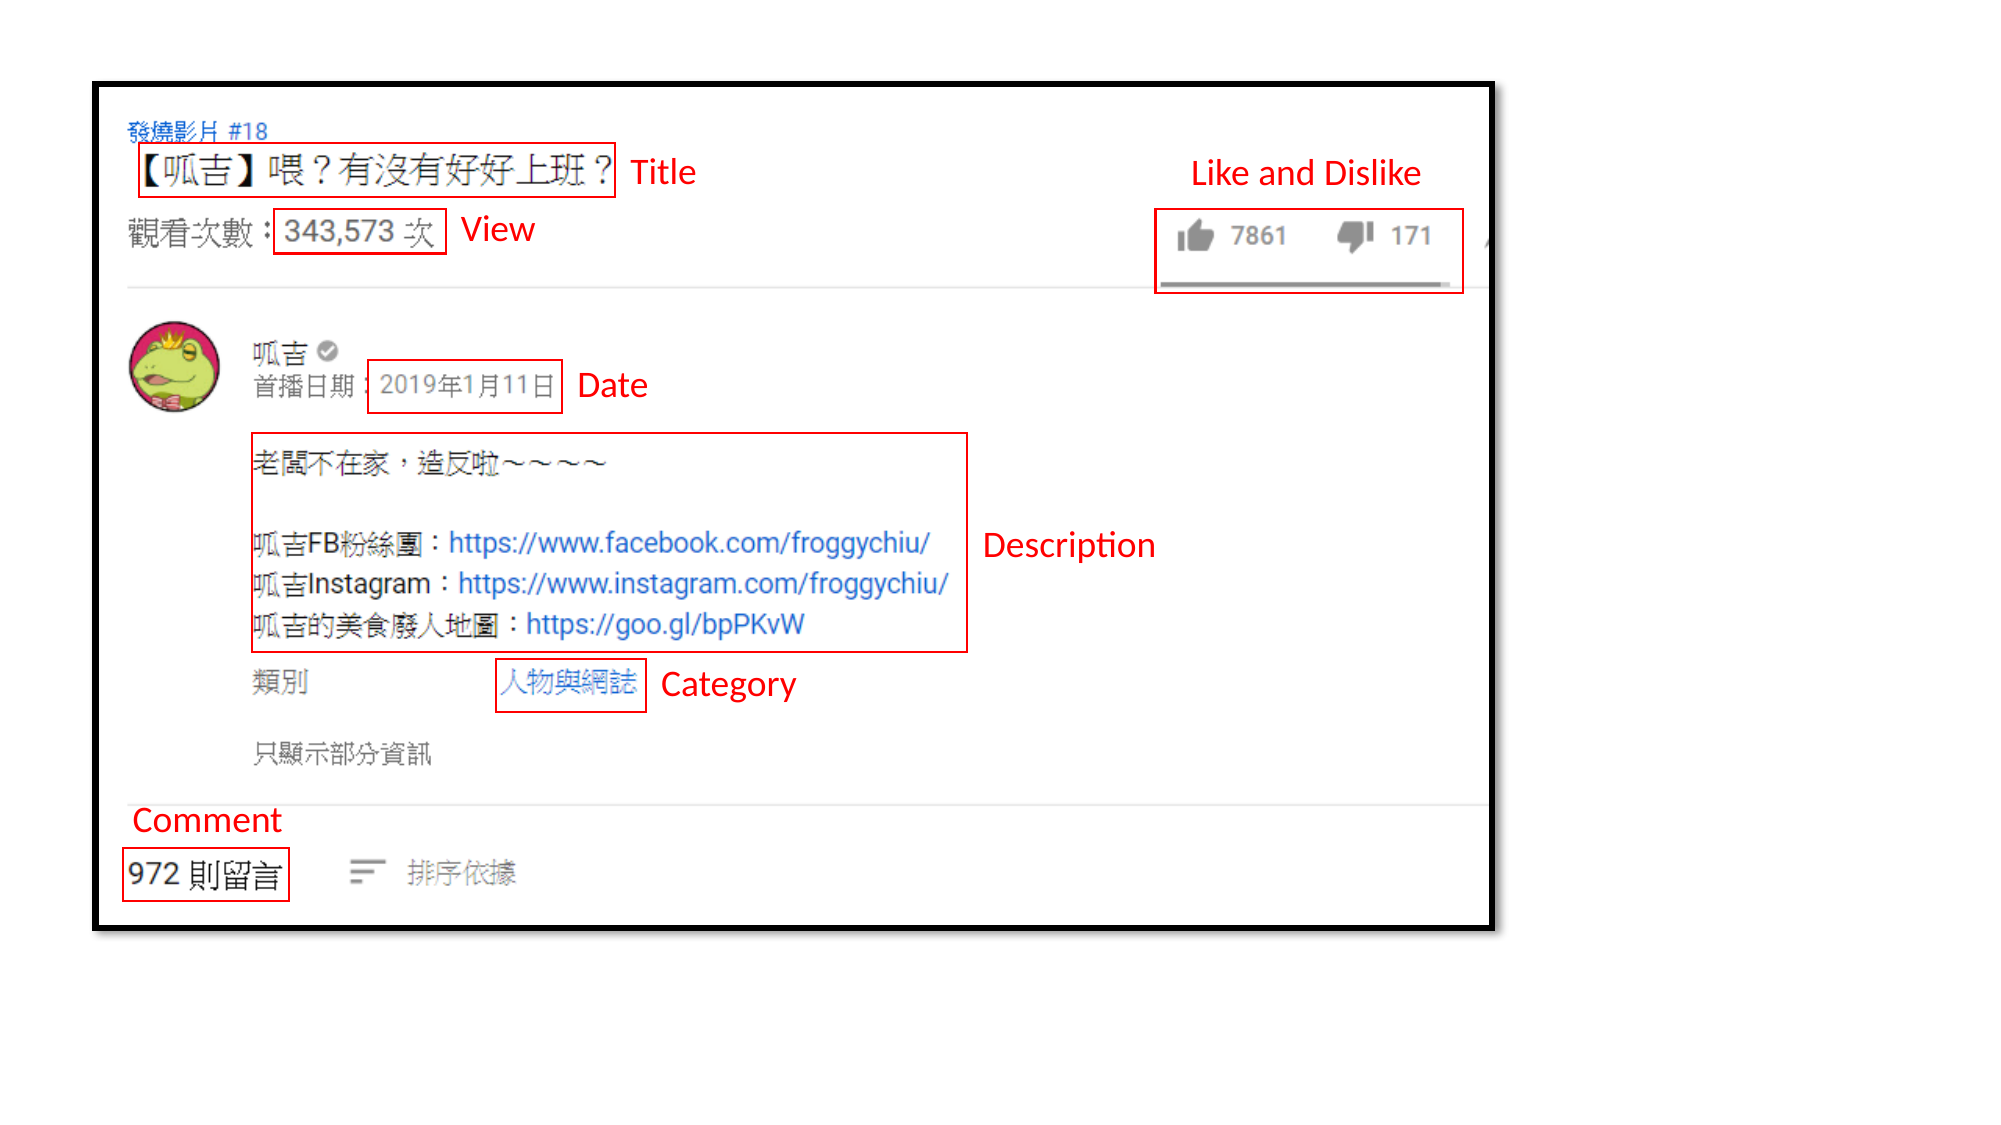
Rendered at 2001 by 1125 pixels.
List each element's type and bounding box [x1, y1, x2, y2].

text_box [98, 87, 1490, 925]
